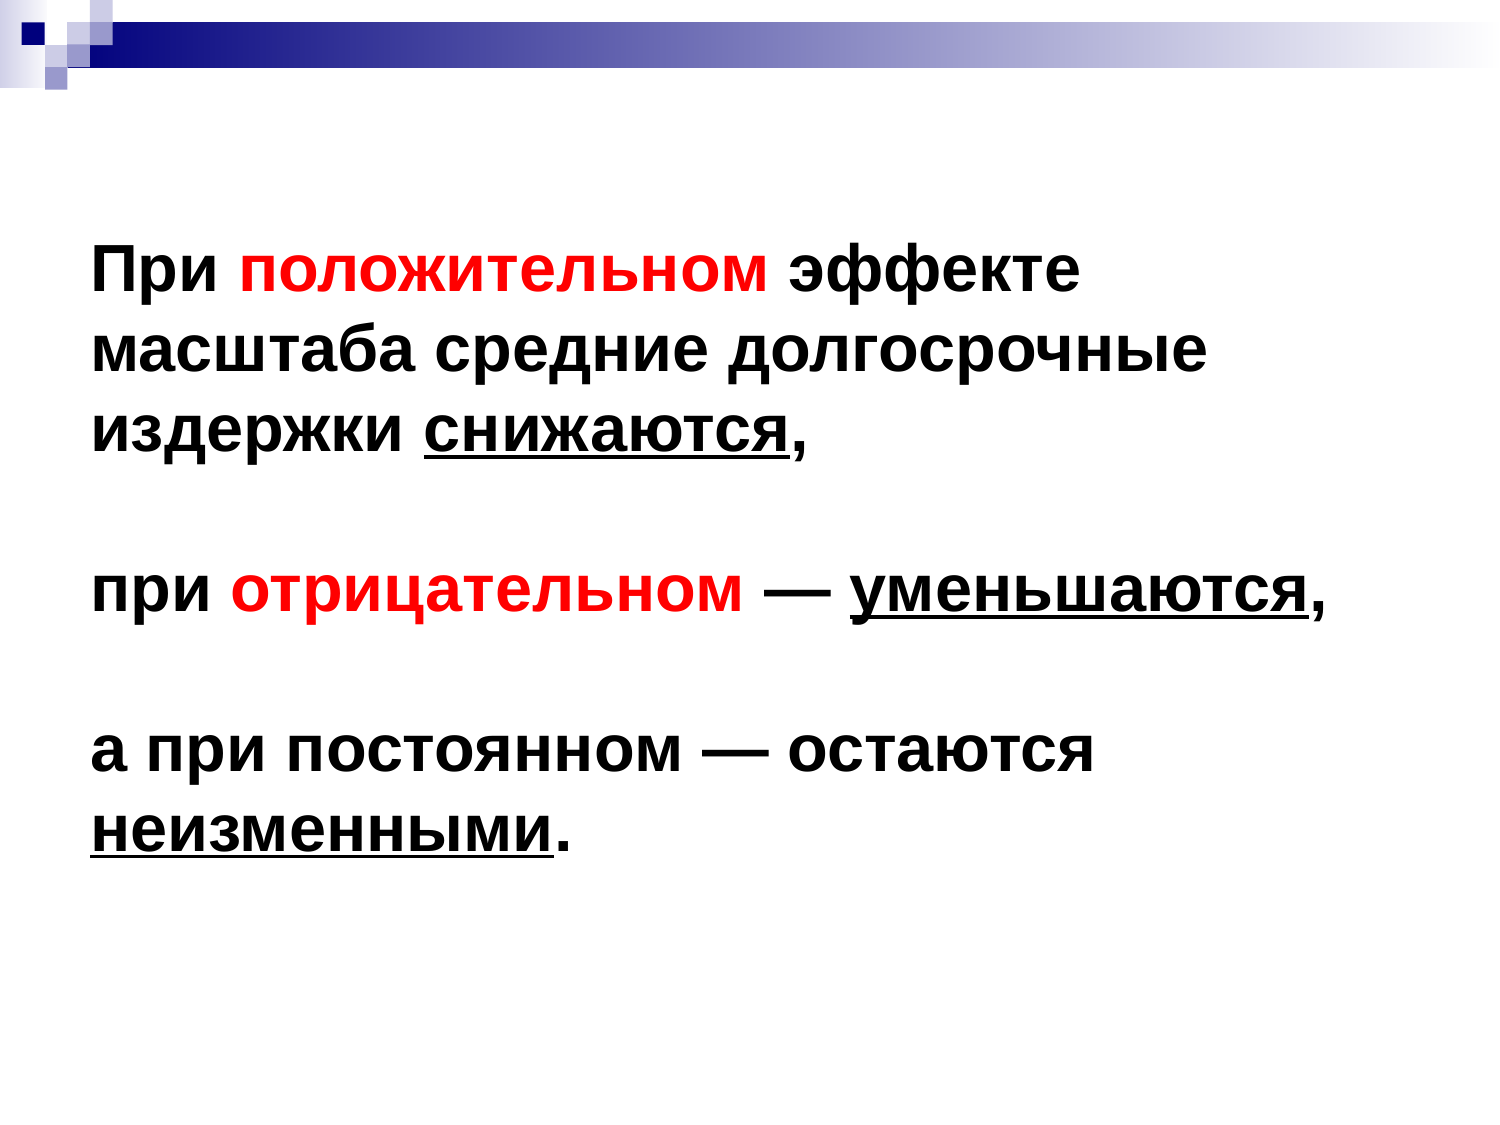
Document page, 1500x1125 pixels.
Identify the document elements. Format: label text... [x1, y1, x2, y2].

title При положительном эффекте масштаба средние долгосрочные издержки снижаются, при отрицательном — уменьшаются, а при постоянном — остаются неизменными. [75, 75, 1425, 1094]
